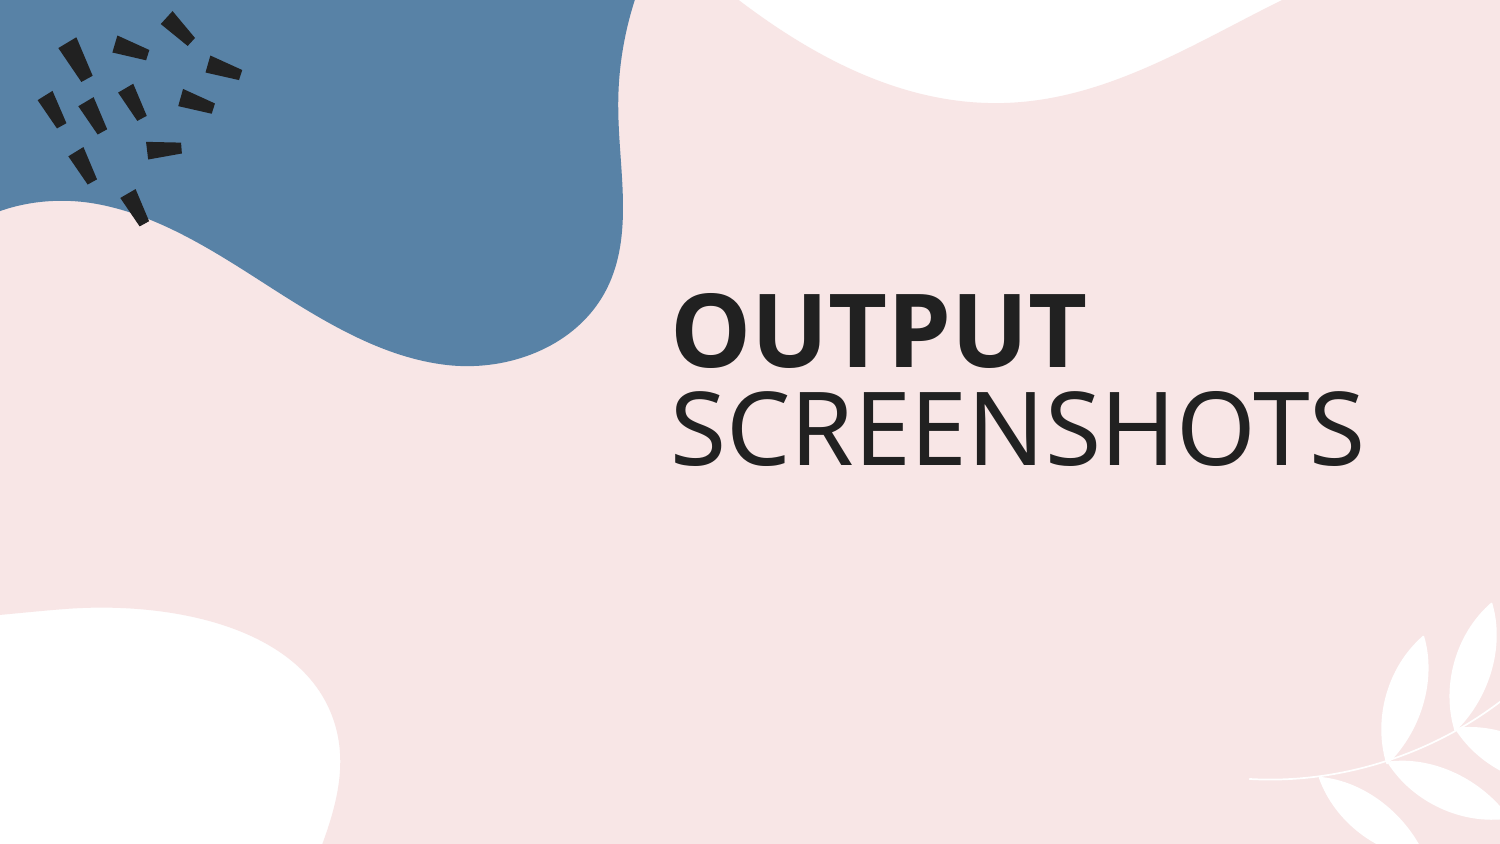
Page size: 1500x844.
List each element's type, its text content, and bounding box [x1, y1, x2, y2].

title OUTPUT SCREENSHOTS [670, 289, 1423, 555]
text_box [37, 10, 243, 227]
